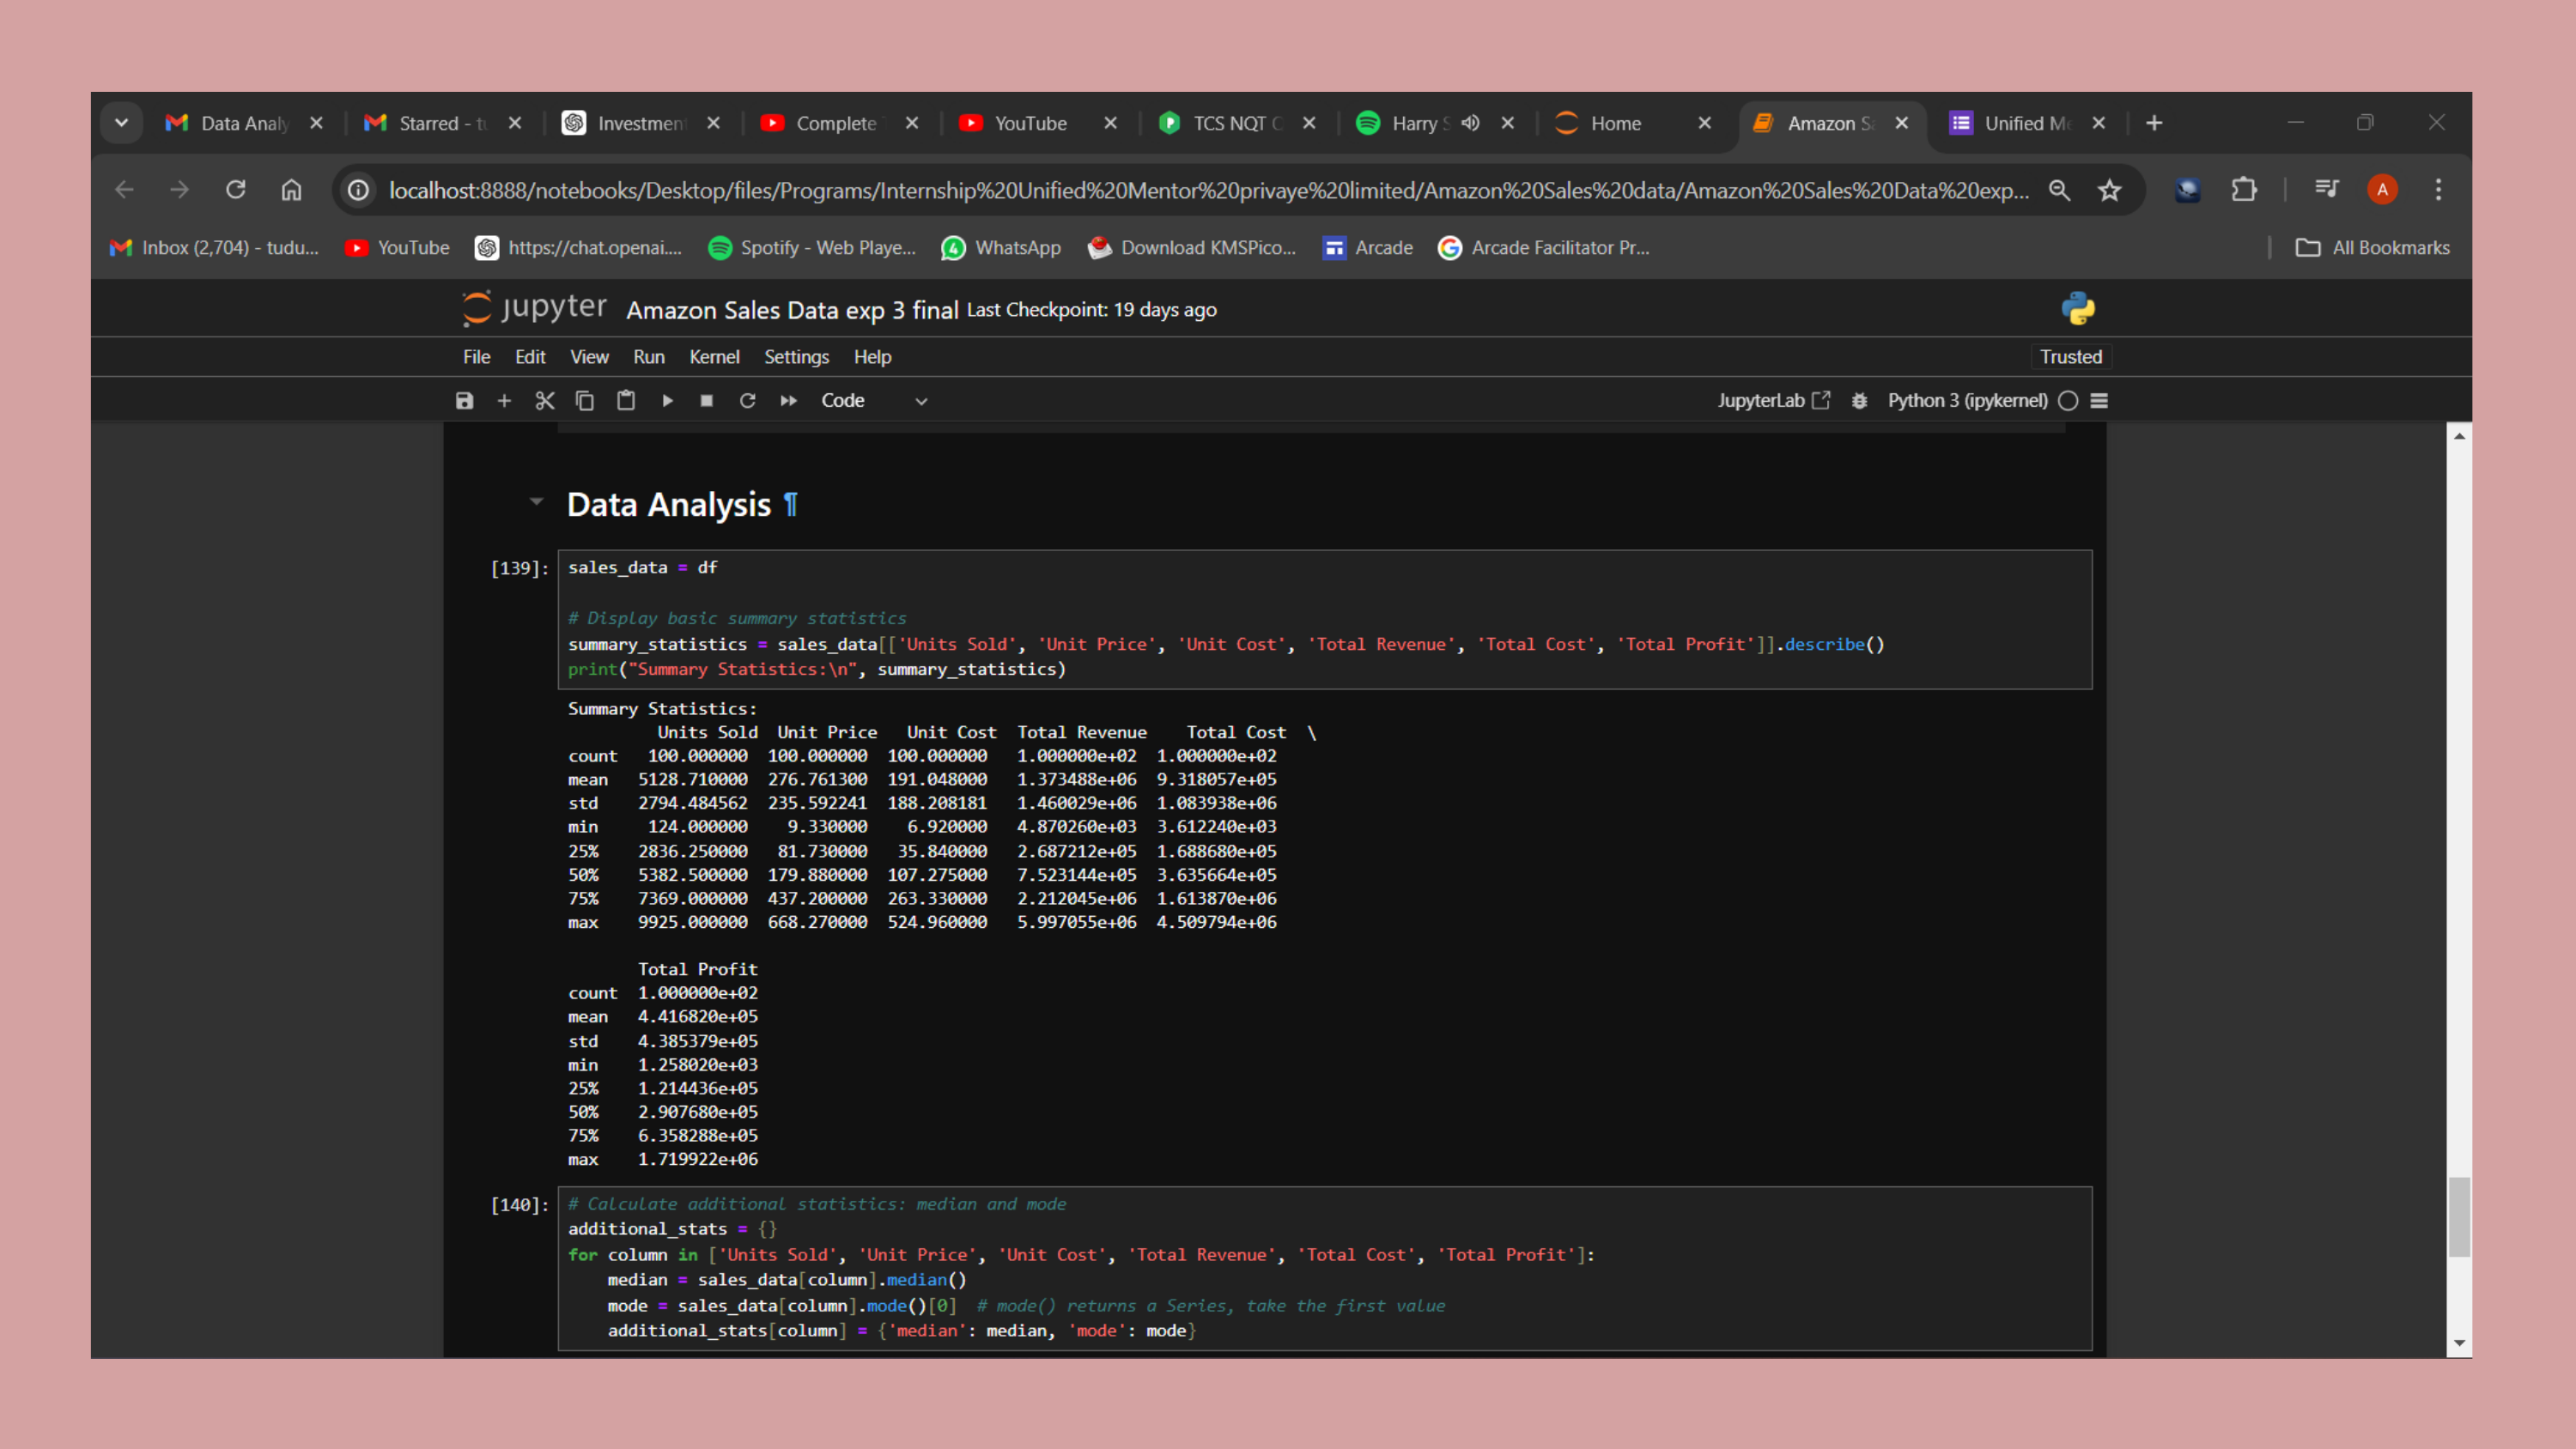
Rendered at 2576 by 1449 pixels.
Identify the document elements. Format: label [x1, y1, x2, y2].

text_box [90, 92, 2473, 1359]
